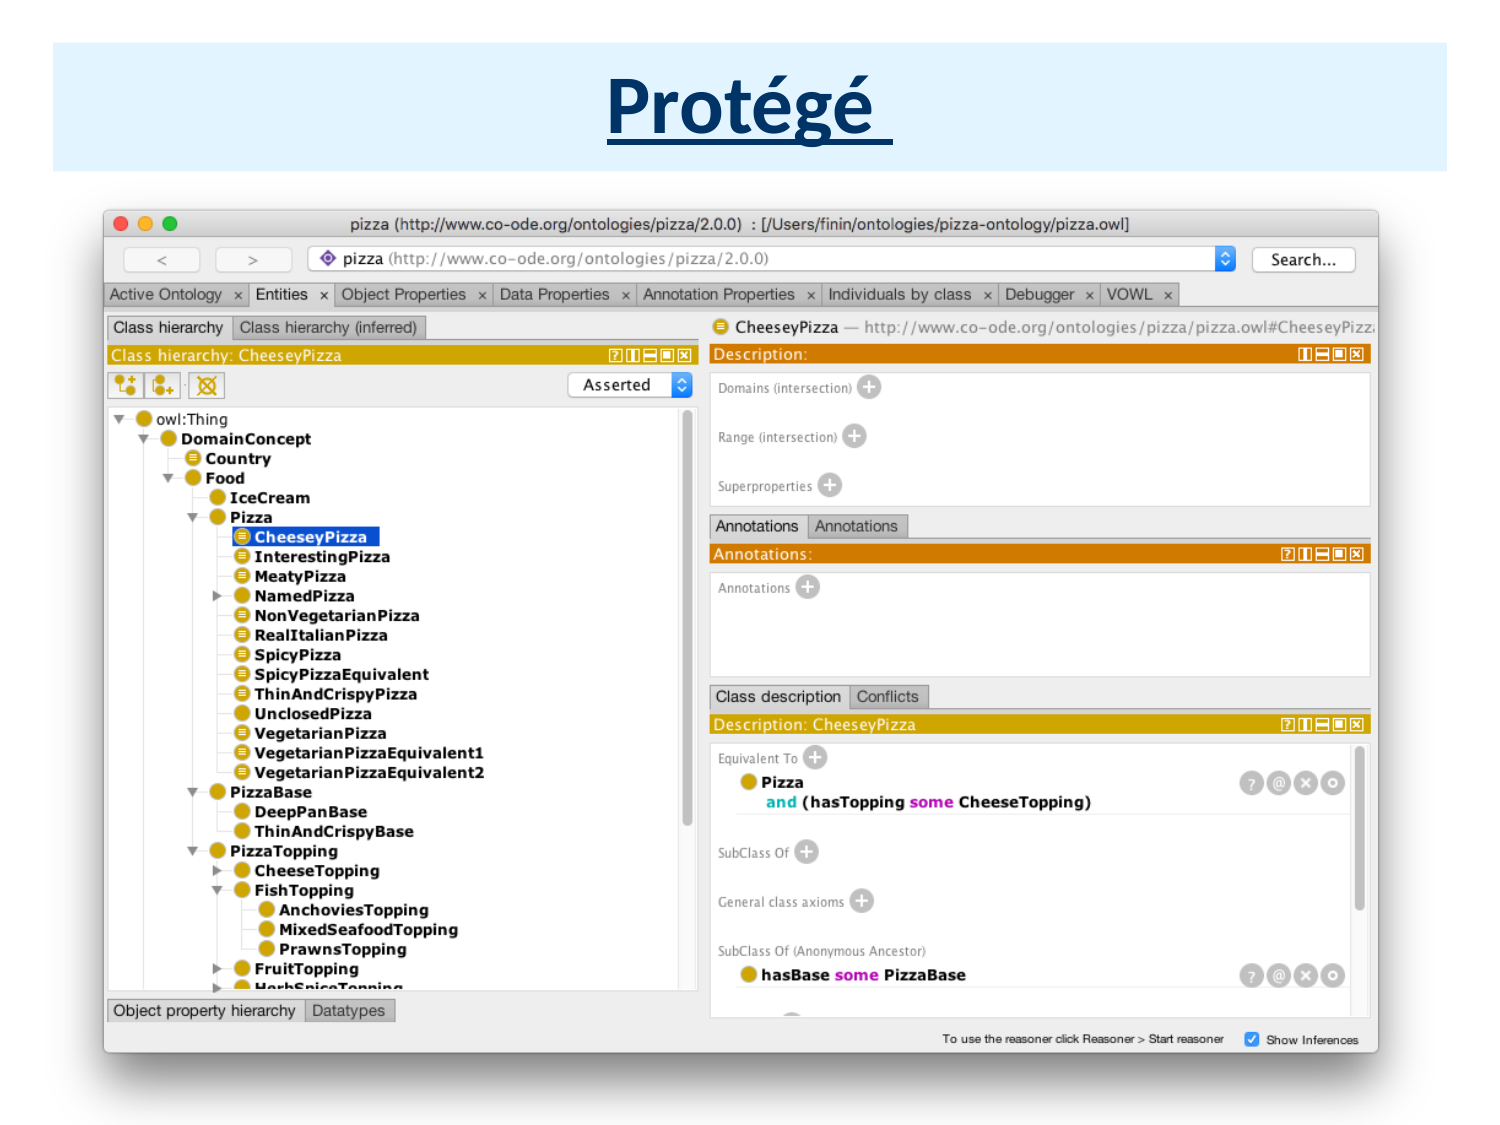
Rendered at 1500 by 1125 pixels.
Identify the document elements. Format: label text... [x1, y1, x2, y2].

title Protégé [53, 42, 1447, 170]
picture [35, 171, 1448, 1125]
